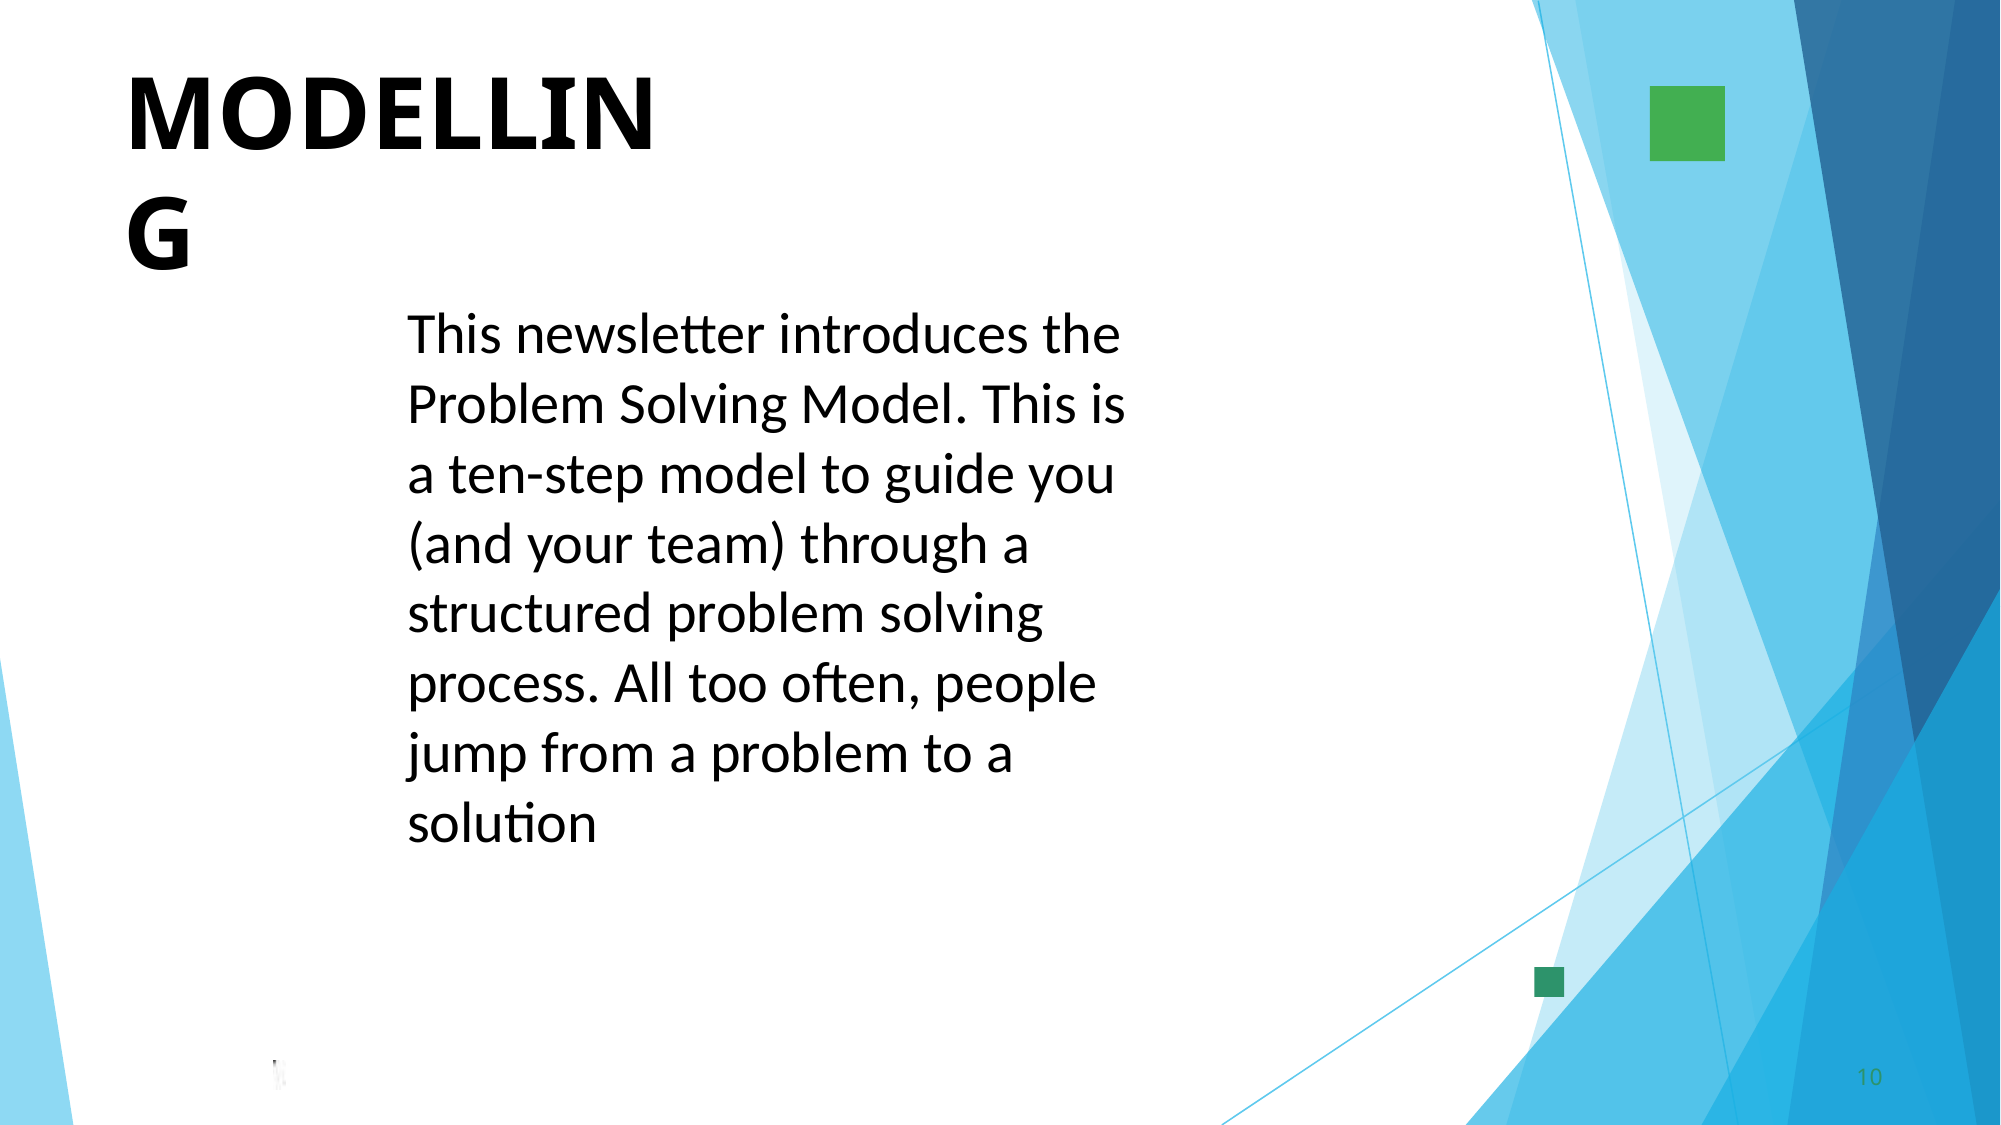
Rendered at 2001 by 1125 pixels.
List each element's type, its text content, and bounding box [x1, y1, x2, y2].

text_box MODELLING [121, 47, 664, 290]
text_box 10 [1849, 1061, 1888, 1095]
picture [273, 1060, 287, 1091]
text_box This newsletter introduces the Problem Solving Model. This is a ten-step model to guide you (and your team) through a structured problem solving process. All too often, people jump from a problem to a solution [392, 287, 1143, 862]
text_box [1534, 967, 1565, 997]
text_box [1649, 86, 1725, 162]
